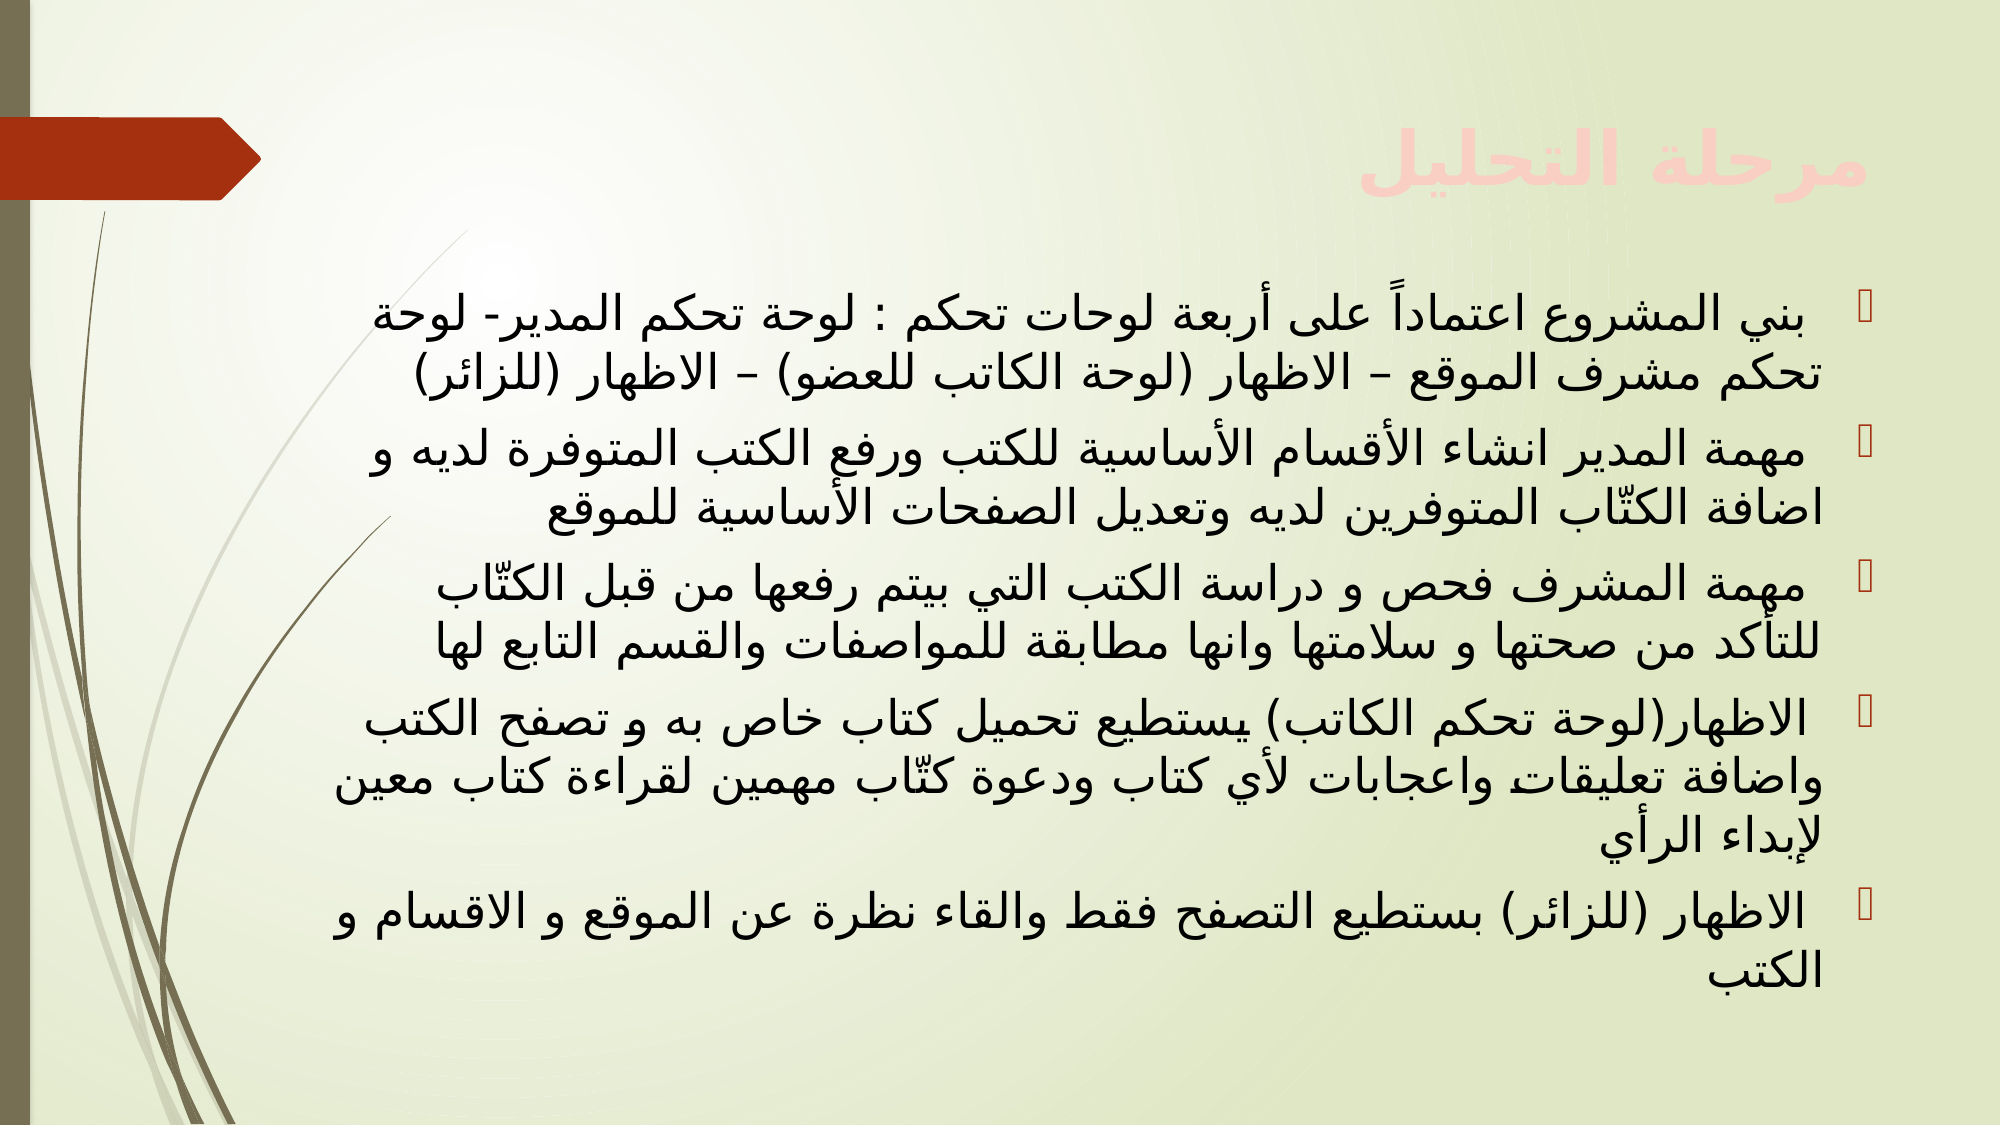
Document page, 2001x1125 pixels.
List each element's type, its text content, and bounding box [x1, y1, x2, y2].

list بني المشروع اعتماداً على أربعة لوحات تحكم : لوحة تحكم المدير- لوحة تحكم مشرف الموقع – الاظهار (لوحة الكاتب للعضو) – الاظهار (للزائر) مهمة المدير انشاء الأقسام الأساسية للكتب ورفع الكتب المتوفرة لديه و اضافة الكتّاب المتوفرين لديه وتعديل الصفحات الأساسية للموقع مهمة المشرف فحص و دراسة الكتب التي بيتم رفعها من قبل الكتّاب للتأكد من صحتها و سلامتها وانها مطابقة للمواصفات والقسم التابع لها الاظهار(لوحة تحكم الكاتب) يستطيع تحميل كتاب خاص به و تصفح الكتب واضافة تعليقات واعجابات لأي كتاب ودعوة كتّاب مهمين لقراءة كتاب معين لإبداء الرأي الاظهار (للزائر) بستطيع التصفح فقط والقاء نظرة عن الموقع و الاقسام و الكتب [309, 274, 1888, 1014]
title مرحلة التحليل [425, 102, 1888, 232]
